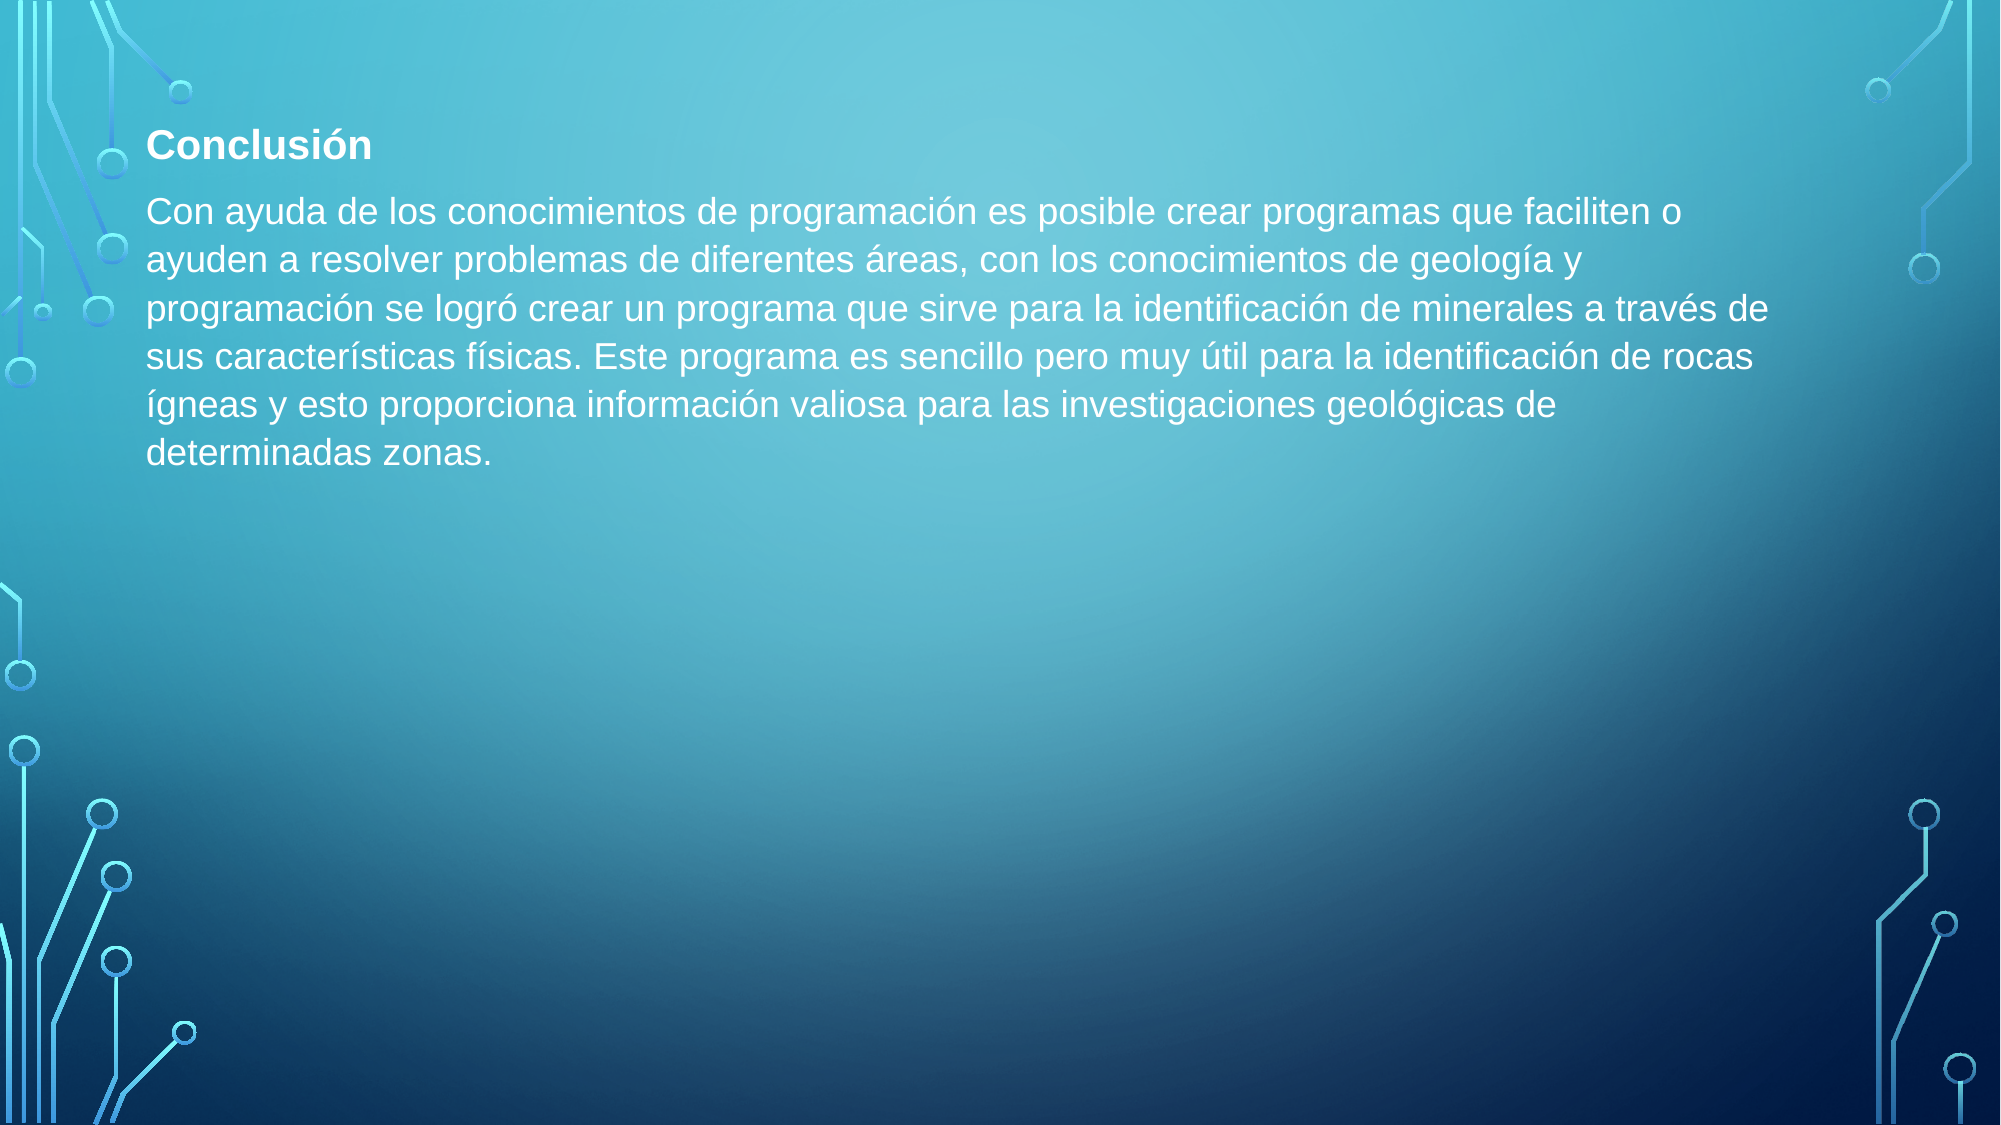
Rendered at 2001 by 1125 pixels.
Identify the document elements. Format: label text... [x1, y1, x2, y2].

text_box Conclusión Con ayuda de los conocimientos de programación es posible crear programas que faciliten o ayuden a resolver problemas de diferentes áreas, con los conocimientos de geología y programación se logró crear un programa que sirve para la identificación de minerales a través de sus características físicas. Este programa es sencillo pero muy útil para la identificación de rocas ígneas y esto proporciona información valiosa para las investigaciones geológicas de determinadas zonas. [131, 106, 1807, 481]
